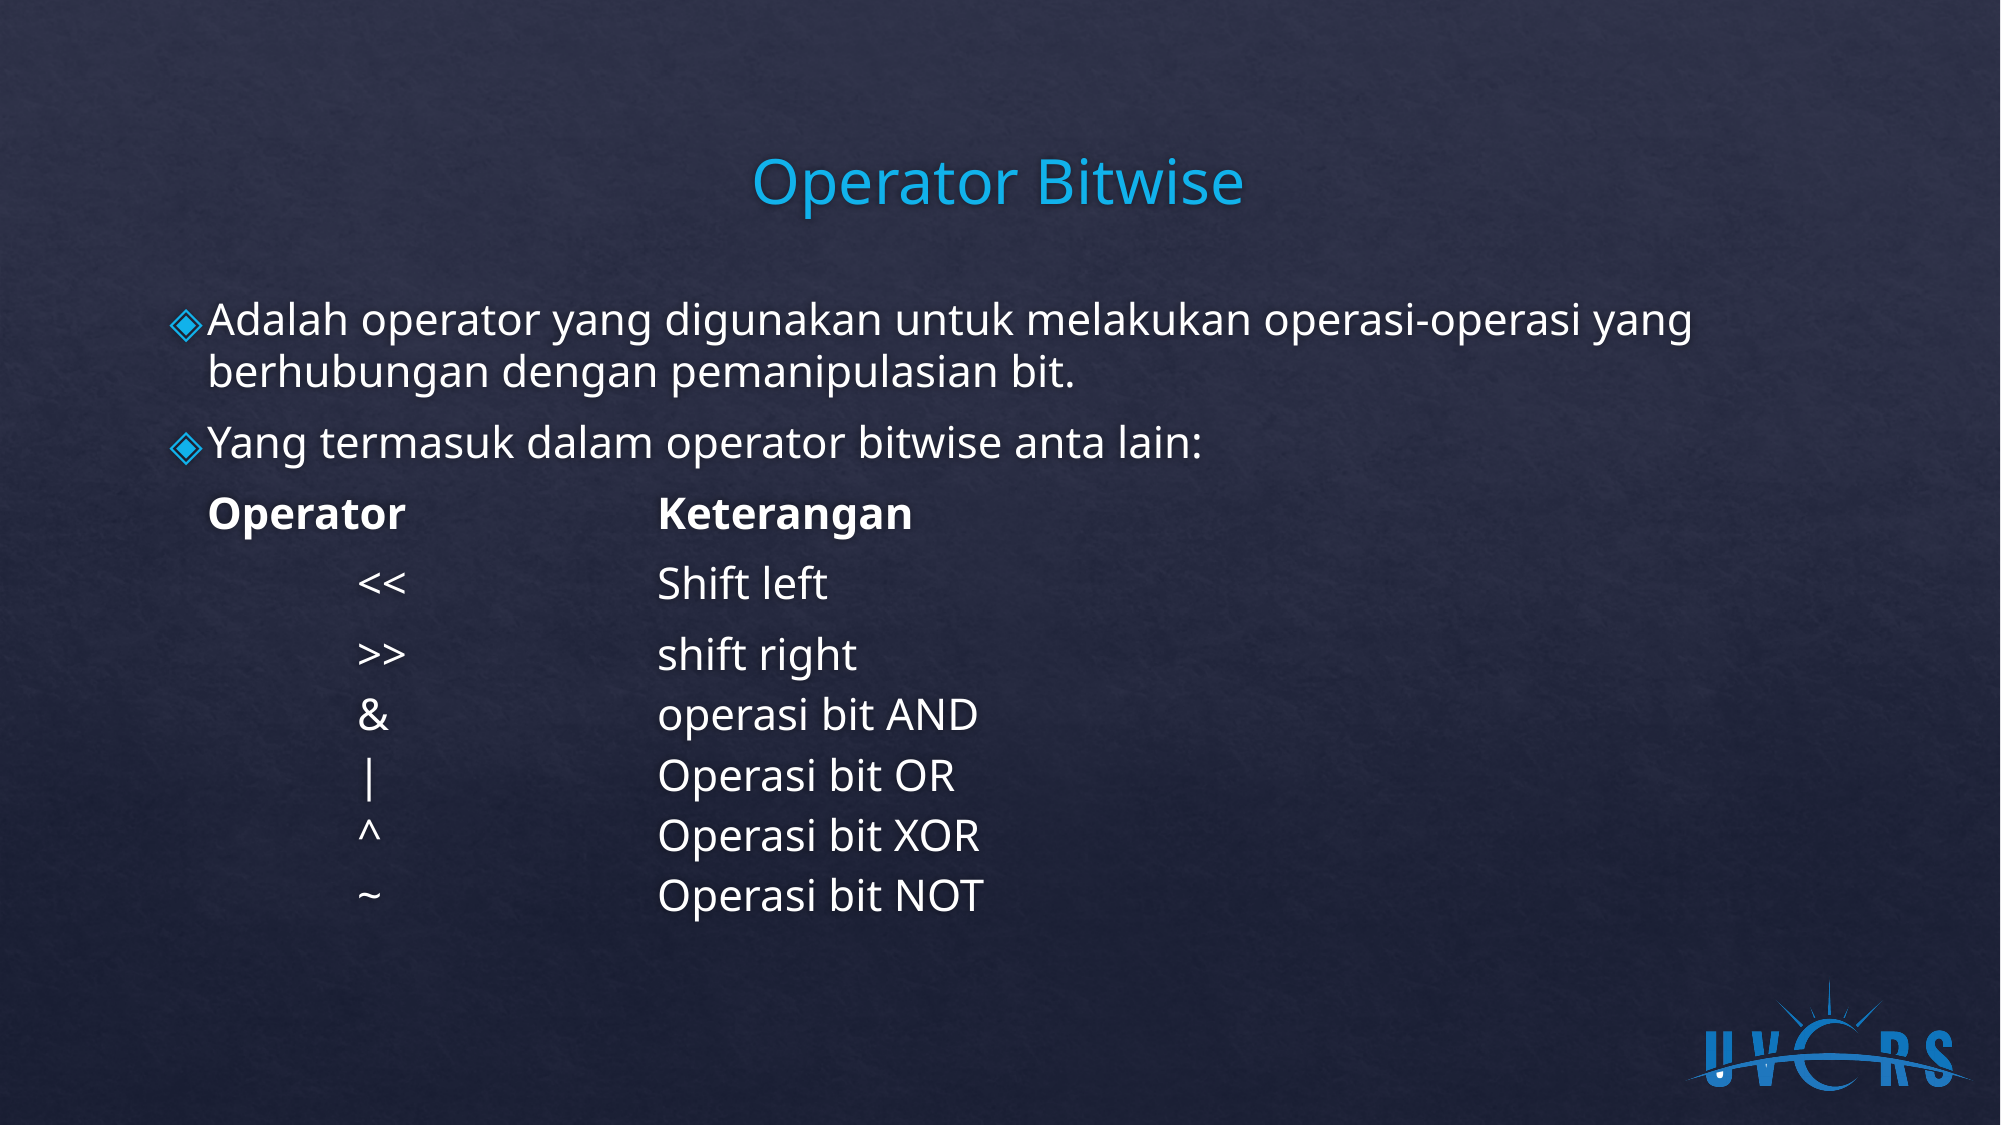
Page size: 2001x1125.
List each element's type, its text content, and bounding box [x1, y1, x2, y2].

list Adalah operator yang digunakan untuk melakukan operasi-operasi yang berhubungan dengan pemanipulasian bit. Yang termasuk dalam operator bitwise anta lain: Operator Keterangan << Shift left >> shift right & operasi bit AND | Operasi bit OR ^ Operasi bit XOR ~ Operasi bit NOT [149, 284, 1849, 950]
picture [0, 0, 2001, 1125]
title Operator Bitwise [149, 99, 1849, 260]
